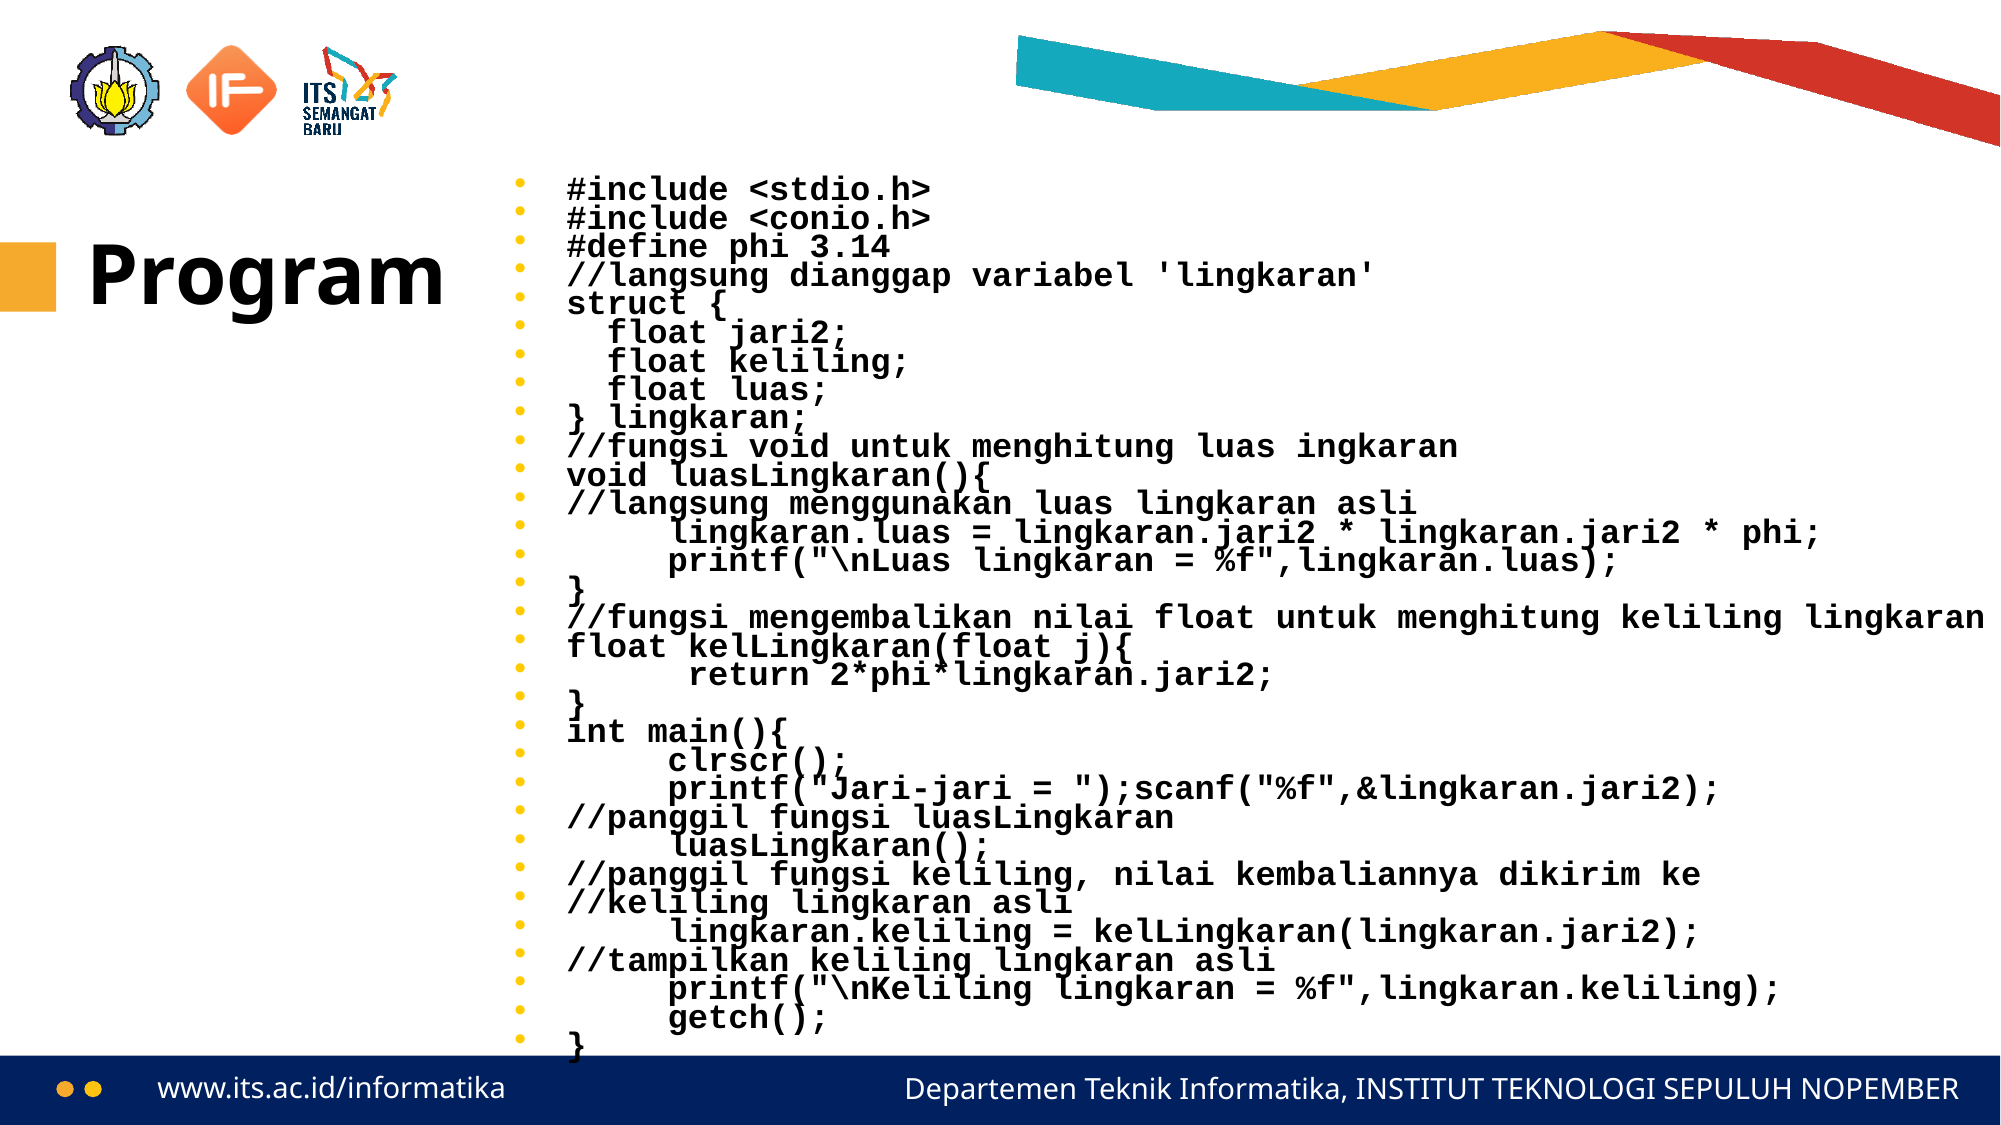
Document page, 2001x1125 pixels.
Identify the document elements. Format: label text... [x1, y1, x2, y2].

picture [968, 0, 2001, 296]
list #include <stdio.h> #include <conio.h> #define phi 3.14 //langsung dianggap variabel 'lingkaran' struct { float jari2; float keliling; float luas; } lingkaran; //fungsi void untuk menghitung luas ingkaran void luasLingkaran(){ //langsung menggunakan luas lingkaran asli lingkaran.luas = lingkaran.jari2 * lingkaran.jari2 * phi; printf("\nLuas lingkaran = %f",lingkaran.luas); } //fungsi mengembalikan nilai float untuk menghitung keliling lingkaran float kelLingkaran(float j){ return 2*phi*lingkaran.jari2; } int main(){ clrscr(); printf("Jari-jari = ");scanf("%f",&lingkaran.jari2); //panggil fungsi luasLingkaran luasLingkaran(); //panggil fungsi keliling, nilai kembaliannya dikirim ke //keliling lingkaran asli lingkaran.keliling = kelLingkaran(lingkaran.jari2); //tampilkan keliling lingkaran asli printf("\nKeliling lingkaran = %f",lingkaran.keliling); getch(); } [495, 173, 2000, 820]
picture [302, 45, 398, 135]
title Program [71, 297, 495, 428]
picture [69, 45, 160, 136]
picture [186, 45, 277, 135]
